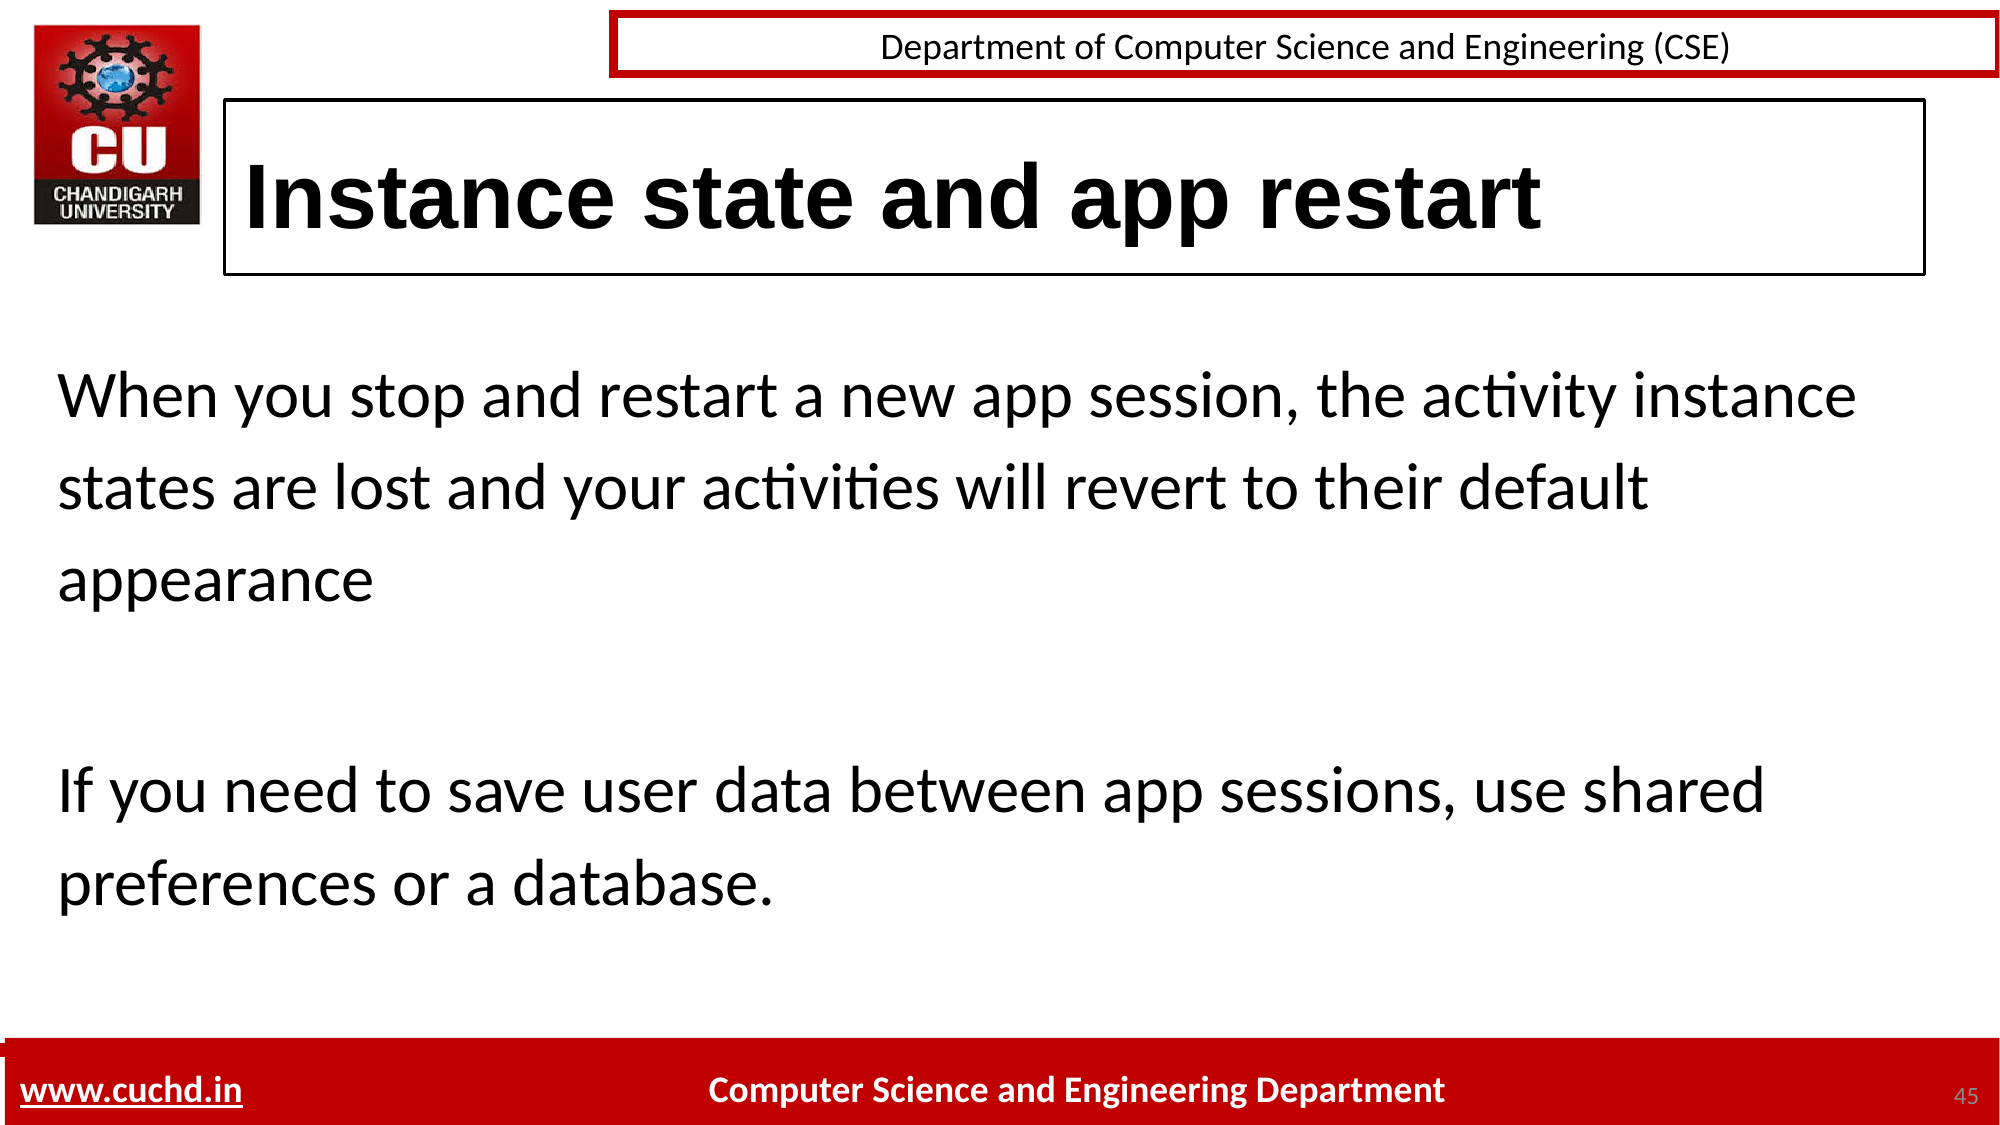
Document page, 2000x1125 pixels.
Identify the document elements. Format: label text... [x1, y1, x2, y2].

text_box When you stop and restart a new app session, the activity instance states are lost and your activities will revert to their default appearance If you need to save user data between app sessions, use shared preferences or a database. [37, 224, 1901, 972]
slide_number 45 [1532, 1065, 2000, 1125]
picture [33, 24, 202, 225]
title Instance state and app restart [223, 98, 1926, 276]
